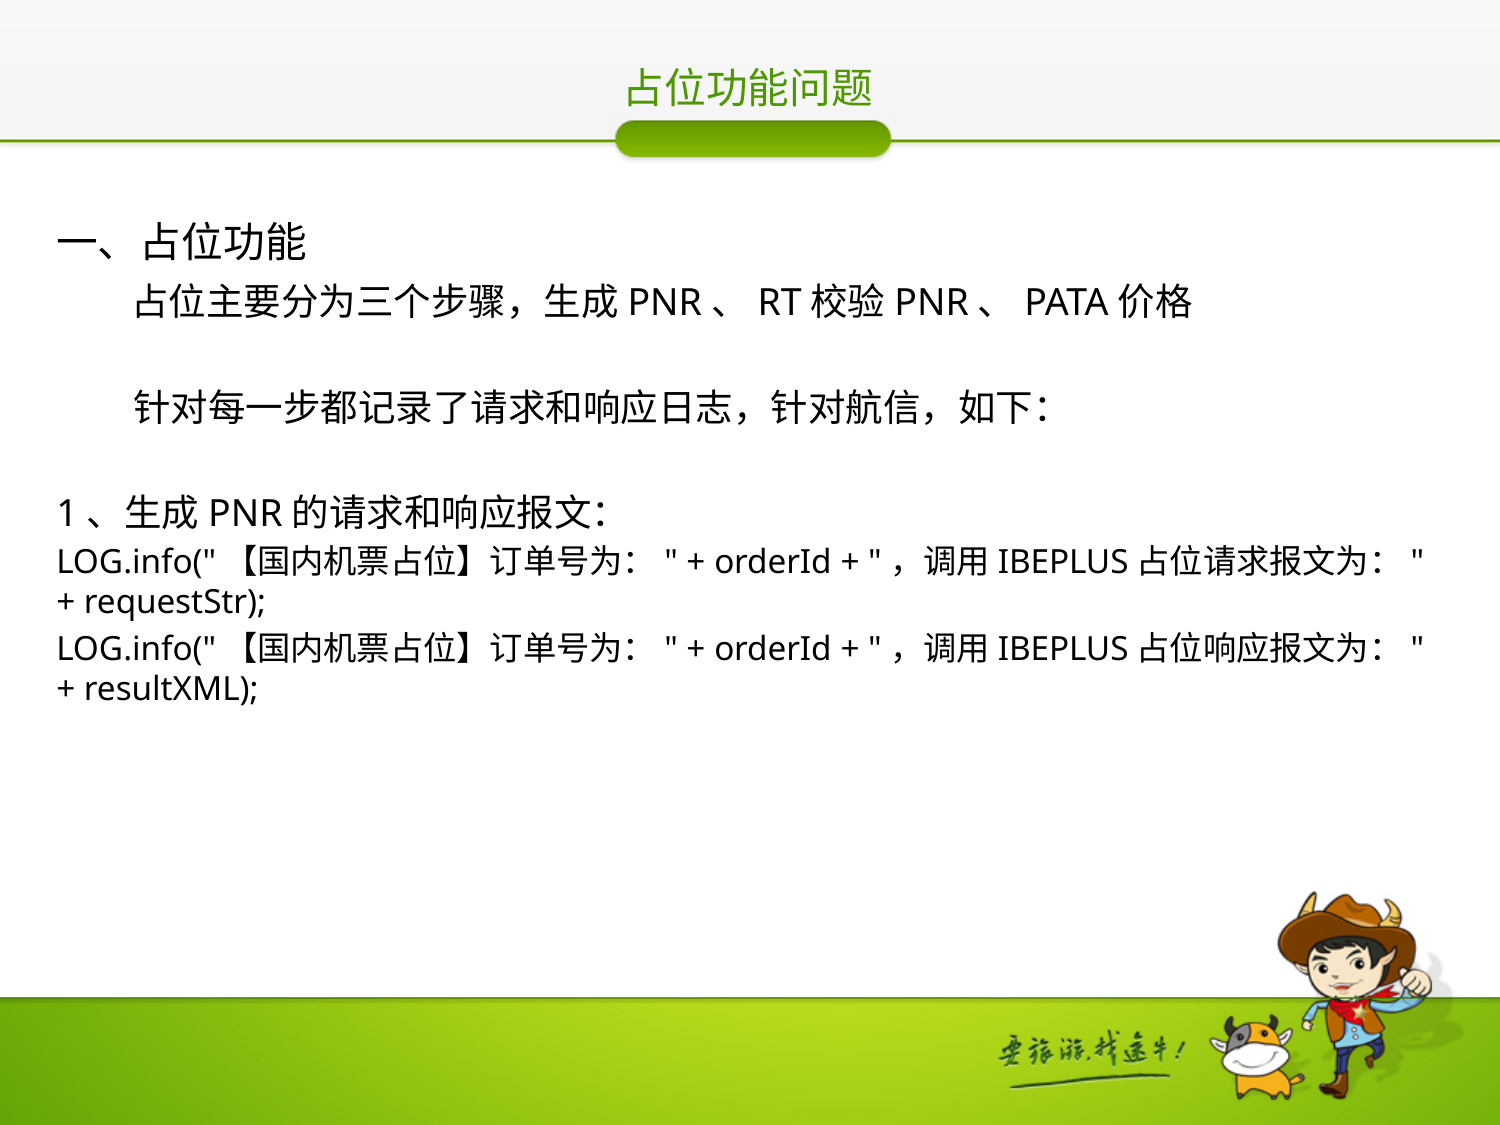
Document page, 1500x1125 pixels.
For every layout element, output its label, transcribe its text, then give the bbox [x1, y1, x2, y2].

text_box 占位功能问题 [607, 54, 904, 120]
list 一、占位功能 占位主要分为三个步骤，生成PNR、RT校验PNR、PATA价格 针对每一步都记录了请求和响应日志，针对航信，如下： 1、生成PNR的请求和响应报文： LOG.info("【国内机票占位】订单号为：" + orderId + "，调用IBEPLUS占位请求报文为：" + requestStr); LOG.info("【国内机票占位】订单号为：" + orderId + "，调用IBEPLUS占位响应报文为：" + resultXML); [41, 208, 1459, 917]
picture [0, 0, 1500, 1125]
